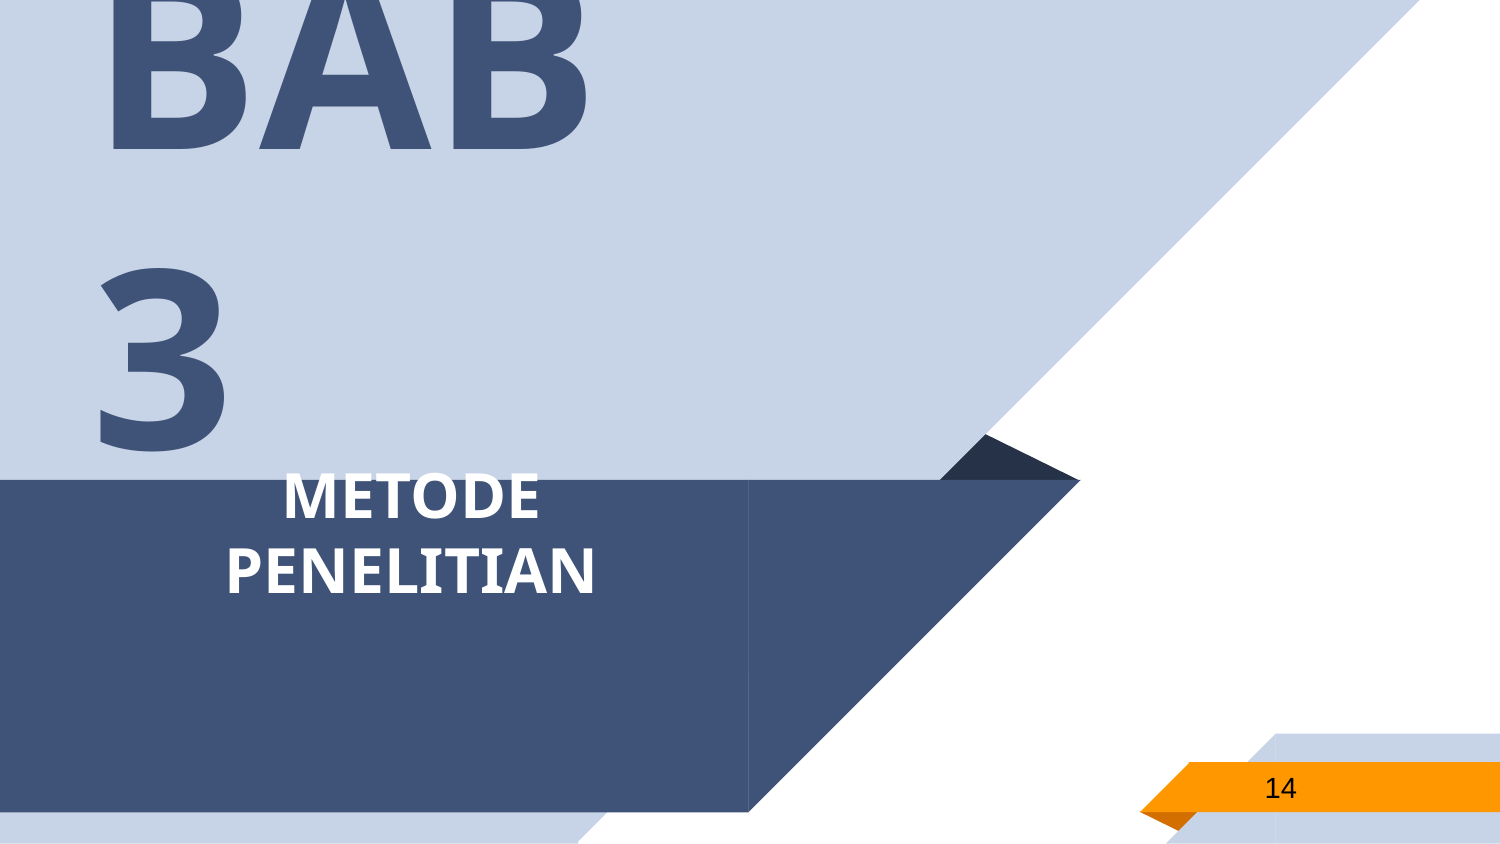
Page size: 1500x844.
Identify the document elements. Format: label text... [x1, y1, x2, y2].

title METODE PENELITIAN [76, 515, 748, 621]
slide_number 14 [1249, 760, 1494, 813]
text_box BAB 3 [76, 0, 748, 515]
